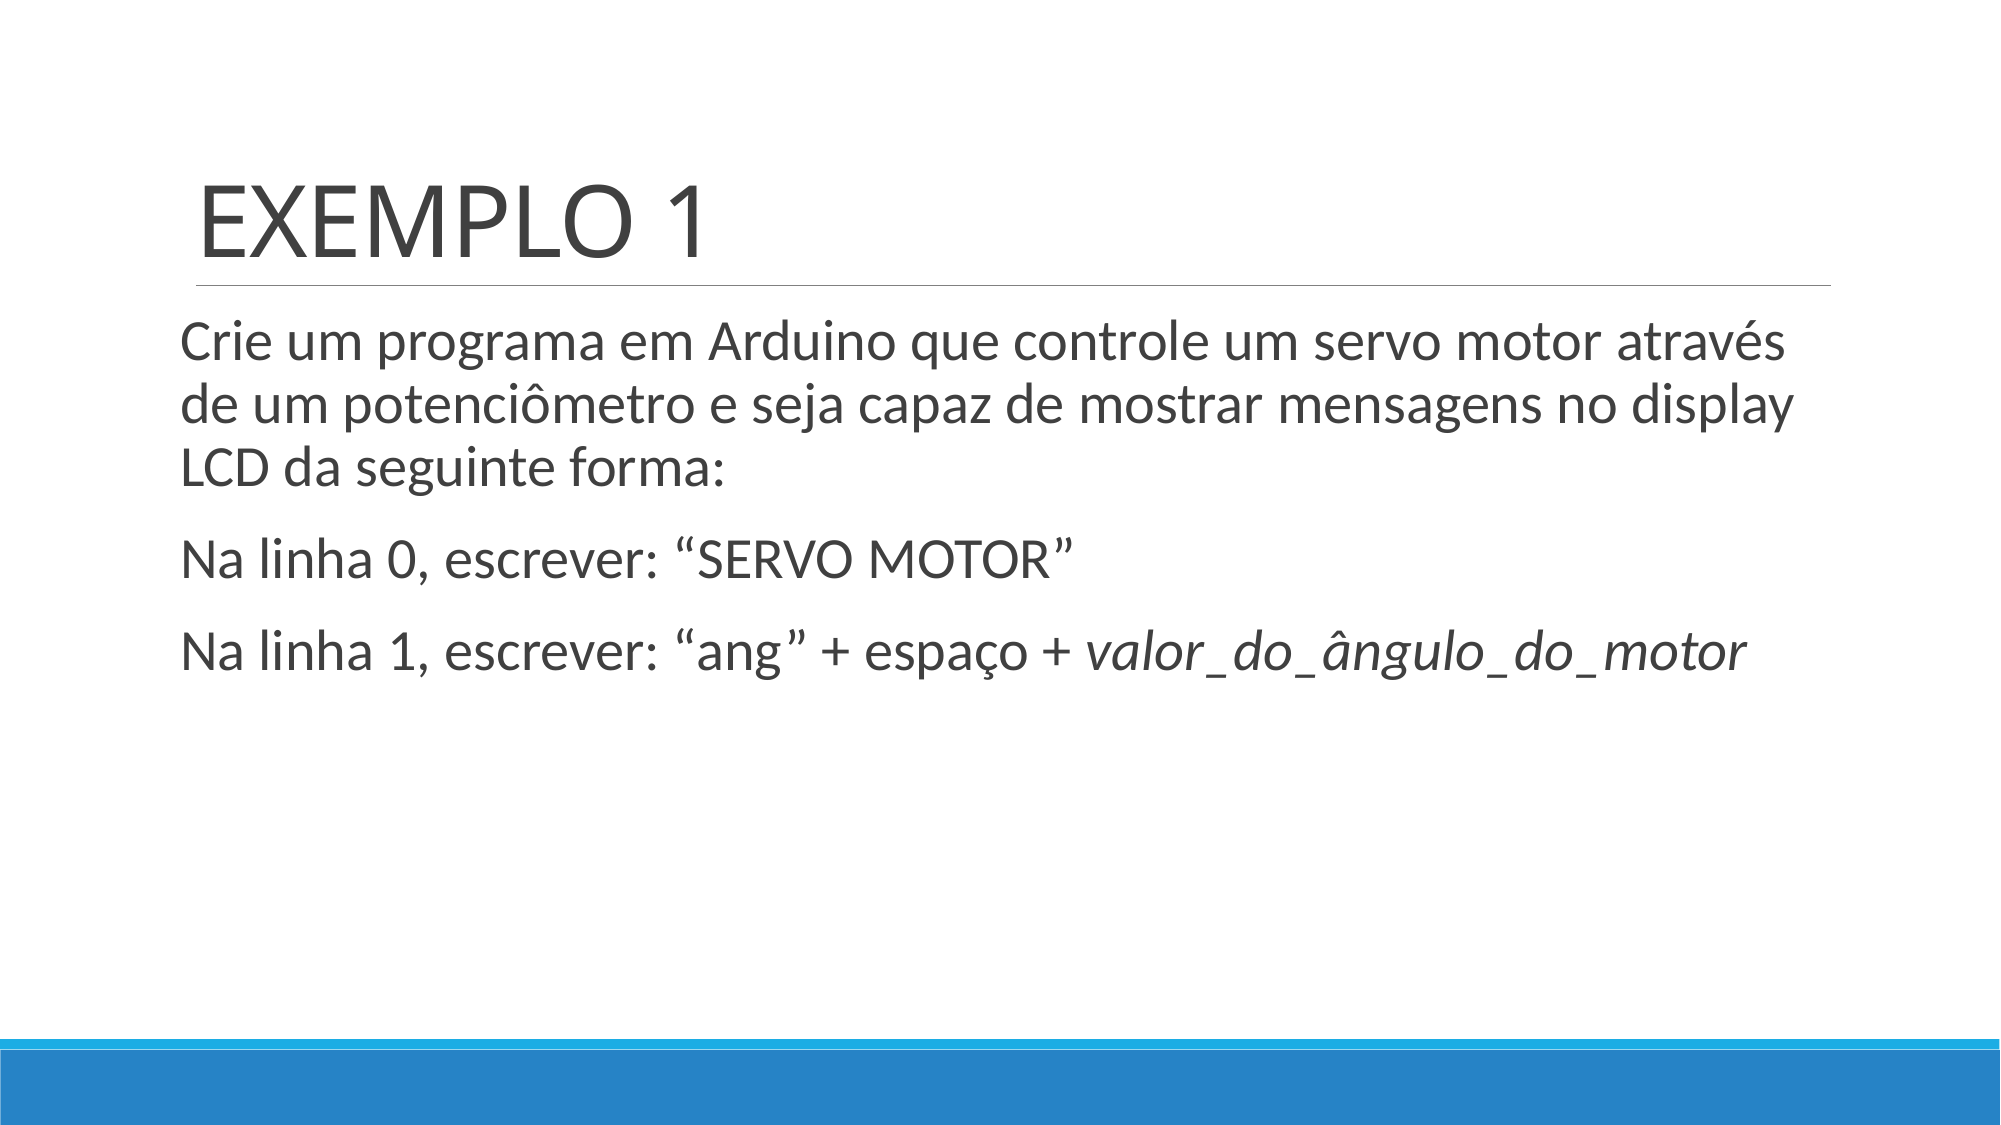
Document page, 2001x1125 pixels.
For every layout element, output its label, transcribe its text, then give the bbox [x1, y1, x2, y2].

list Crie um programa em Arduino que controle um servo motor através de um potenciômetro e seja capaz de mostrar mensagens no display LCD da seguinte forma: Na linha 0, escrever: “SERVO MOTOR” Na linha 1, escrever: “ang” + espaço + valor_do_ângulo_do_motor [180, 302, 1830, 963]
title EXEMPLO 1 [180, 47, 1830, 285]
